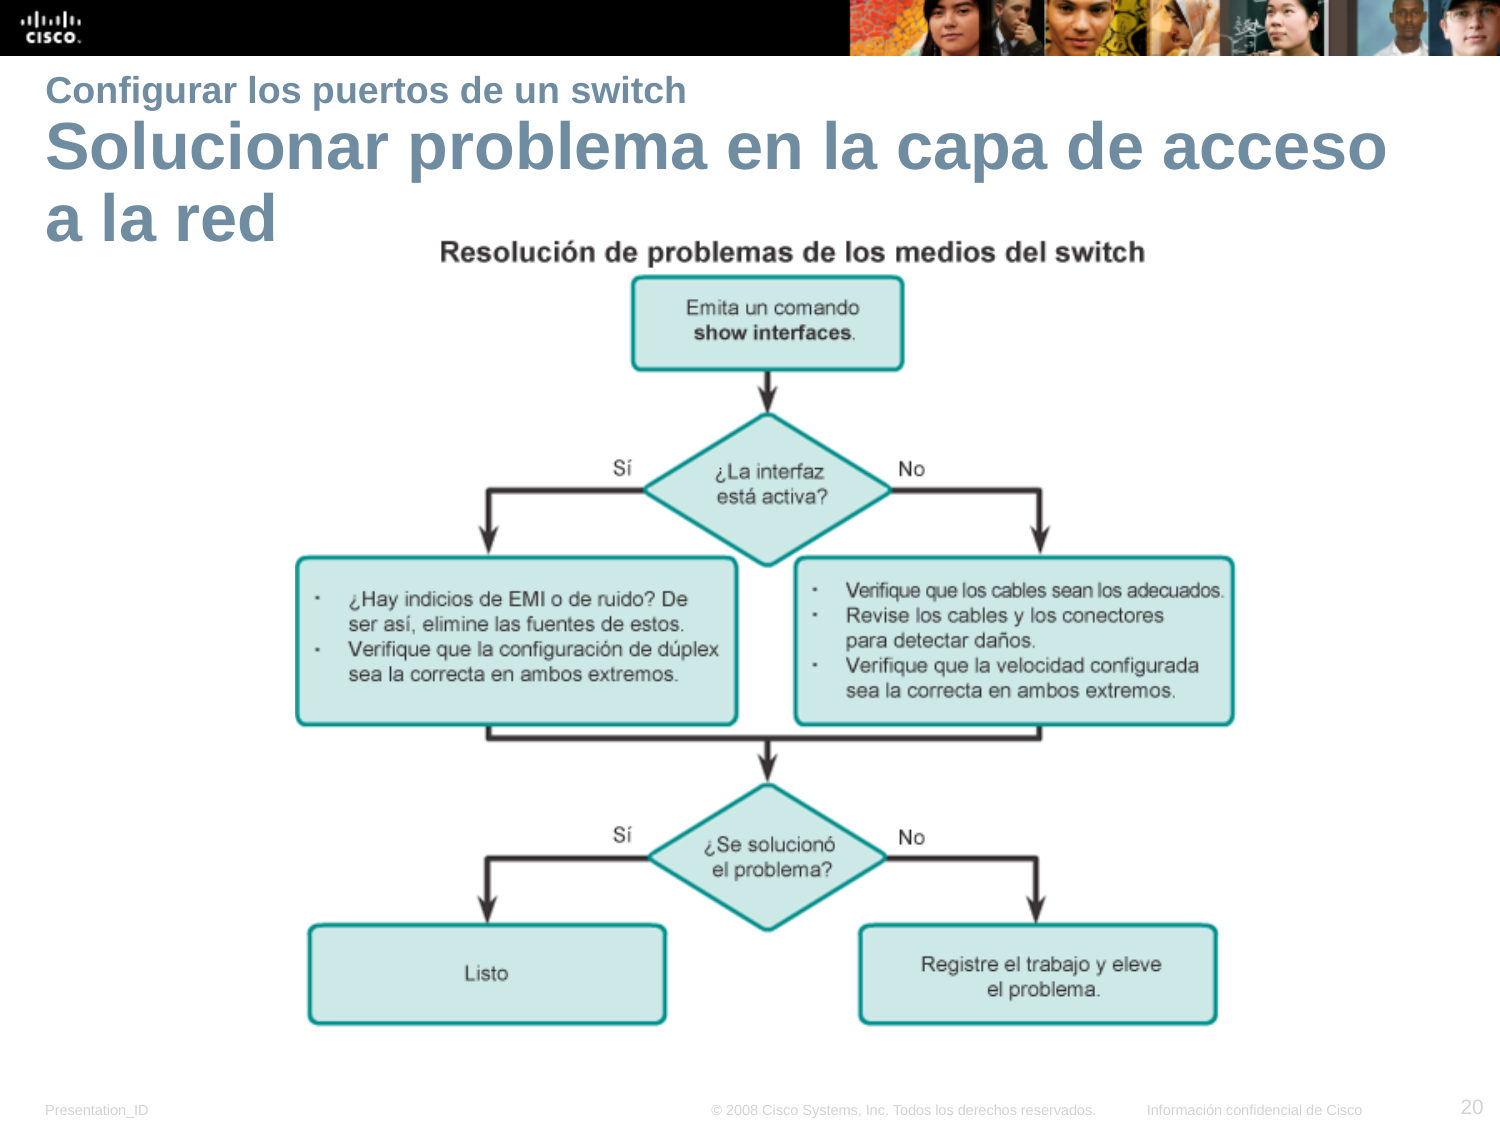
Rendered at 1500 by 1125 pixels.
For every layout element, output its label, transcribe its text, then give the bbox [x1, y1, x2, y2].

picture [0, 0, 1500, 56]
title Configurar los puertos de un switch Solucionar problema en la capa de acceso a la red [31, 64, 1439, 203]
picture [295, 233, 1270, 1035]
